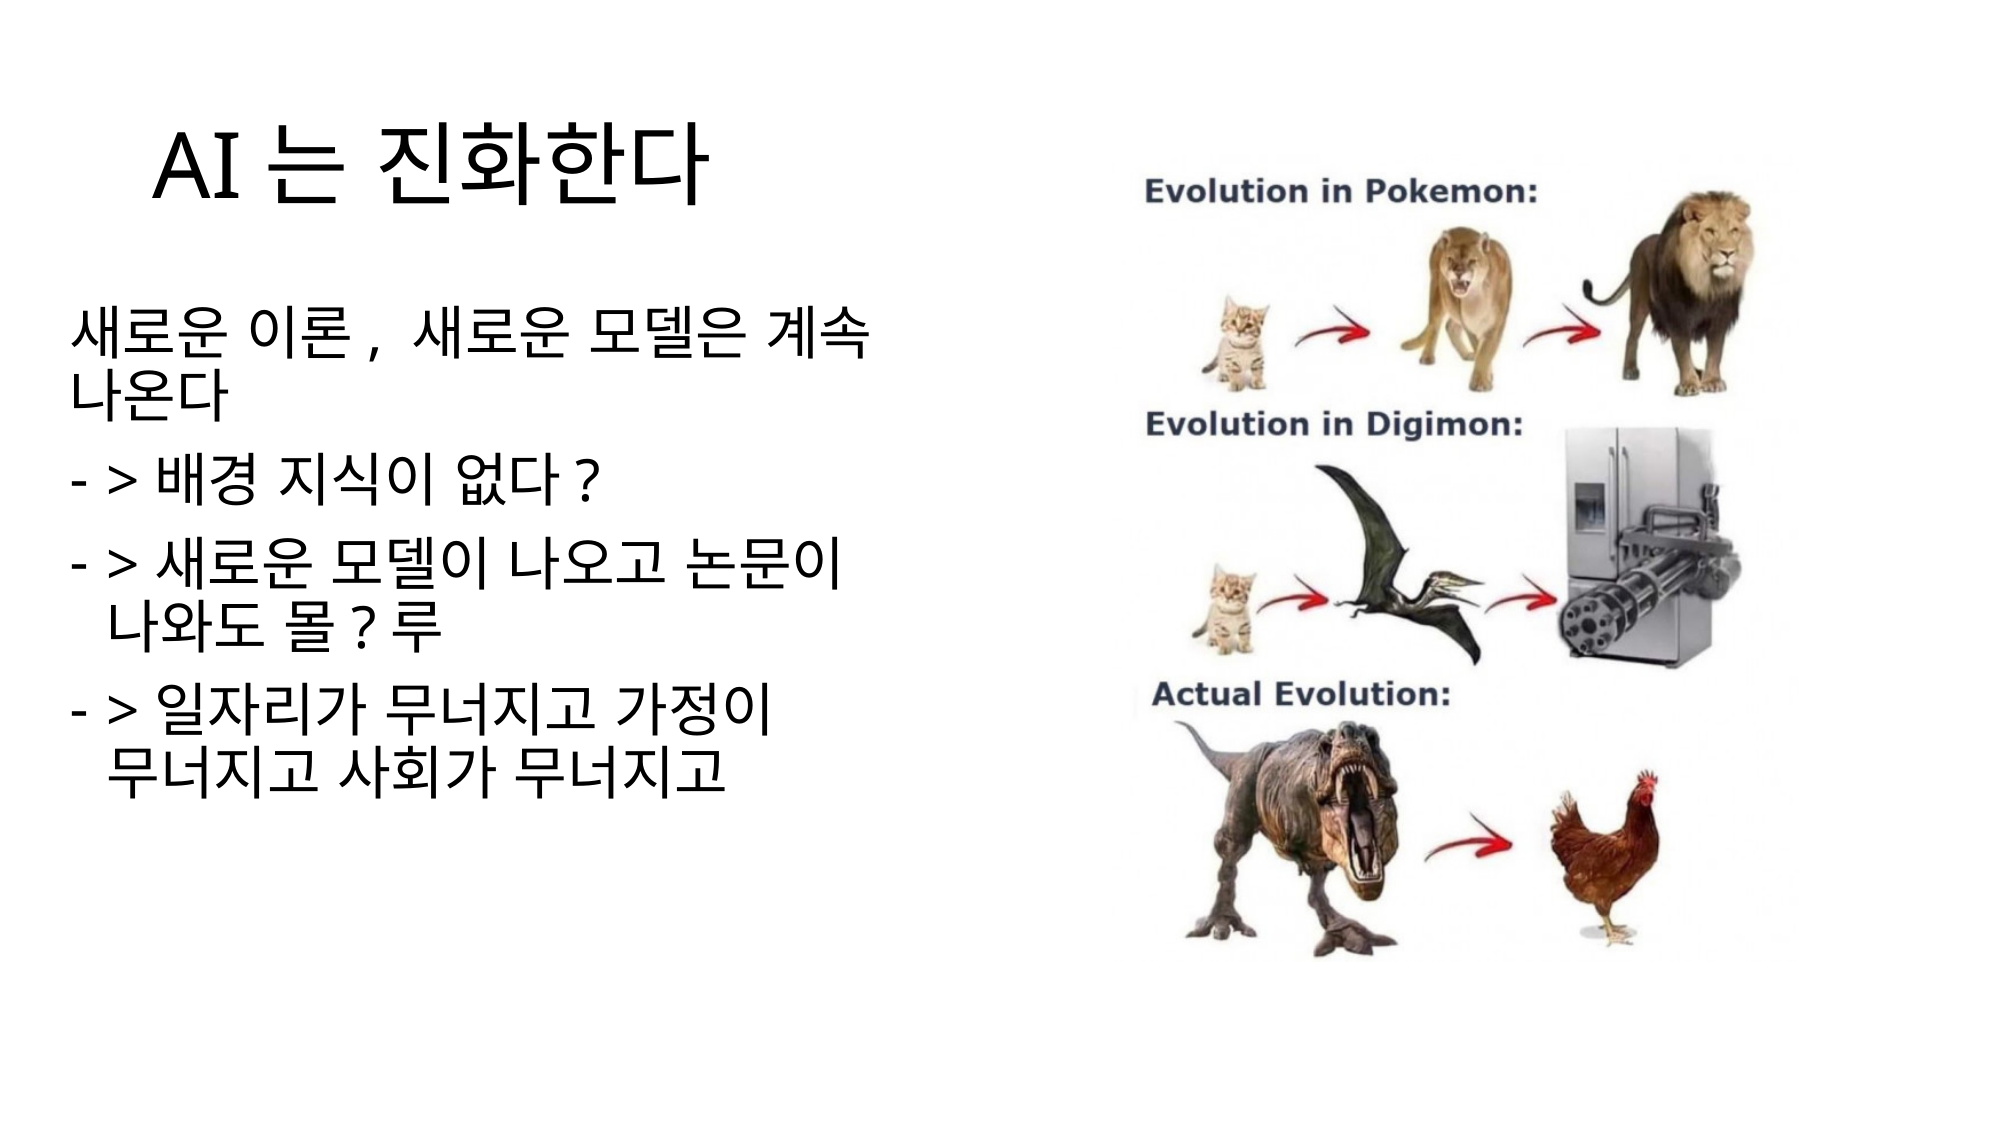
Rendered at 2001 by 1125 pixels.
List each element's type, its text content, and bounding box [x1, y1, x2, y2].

list 새로운 이론, 새로운 모델은 계속 나온다 >배경 지식이 없다? >새로운 모델이 나오고 논문이 나와도 몰?루 >일자리가 무너지고 가정이 무너지고 사회가 무너지고 [54, 296, 977, 1011]
title AI는 진화한다 [137, 59, 1863, 278]
picture [1112, 154, 1799, 962]
